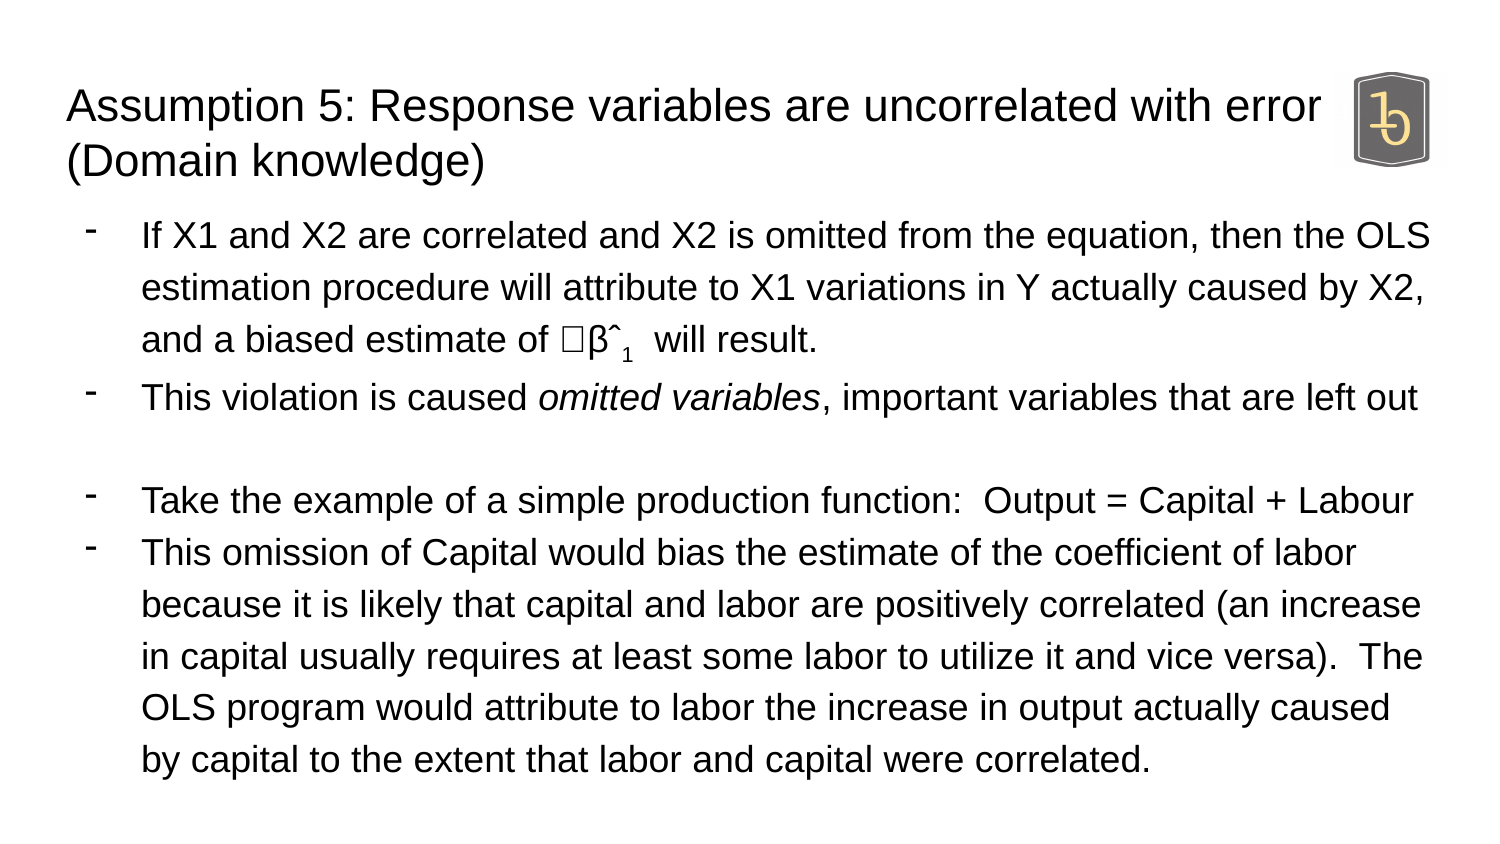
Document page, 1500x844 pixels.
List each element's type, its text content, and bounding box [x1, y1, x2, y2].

title Assumption 5: Response variables are uncorrelated with error term (Domain knowledge) [51, 60, 1449, 155]
list If X1 and X2 are correlated and X2 is omitted from the equation, then the OLS estimation procedure will attribute to X1 variations in Y actually caused by X2, and a biased estimate of 􏰀βˆ1 will result. This violation is caused omitted variables, important variables that are left out Take the example of a simple production function: Output = Capital + Labour This omission of Capital would bias the estimate of the coefficient of labor because it is likely that capital and labor are positively correlated (an increase in capital usually requires at least some labor to utilize it and vice versa). The OLS program would attribute to labor the increase in output actually caused by capital to the extent that labor and capital were correlated. [51, 189, 1449, 806]
picture [1334, 72, 1450, 168]
